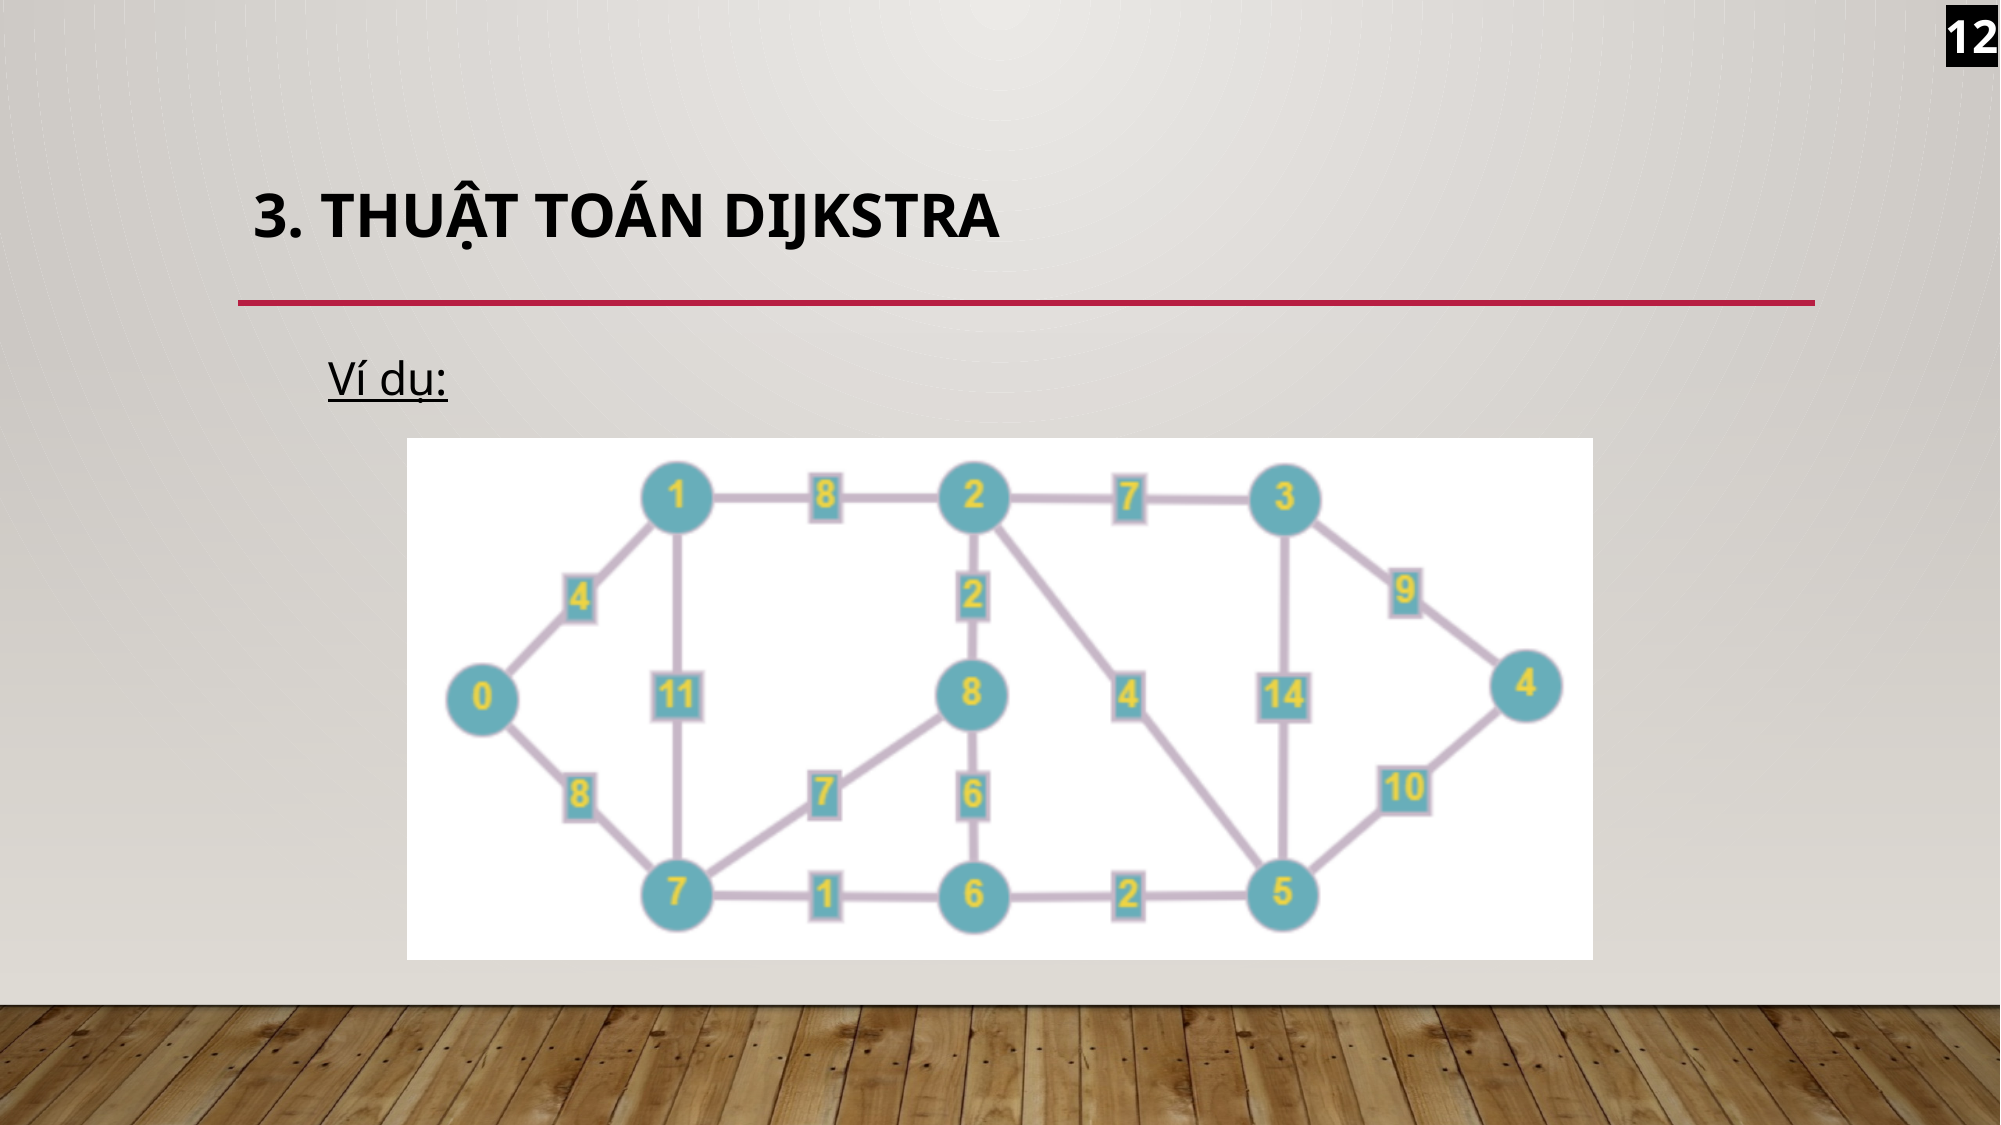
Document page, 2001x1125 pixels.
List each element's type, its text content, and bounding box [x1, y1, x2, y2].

text_box 12 [1931, 0, 2000, 71]
title 3. Thuật toán Dijkstra [238, 131, 1814, 305]
picture [407, 438, 1593, 960]
list Ví dụ: [238, 330, 1814, 897]
picture [0, 1005, 2000, 1125]
